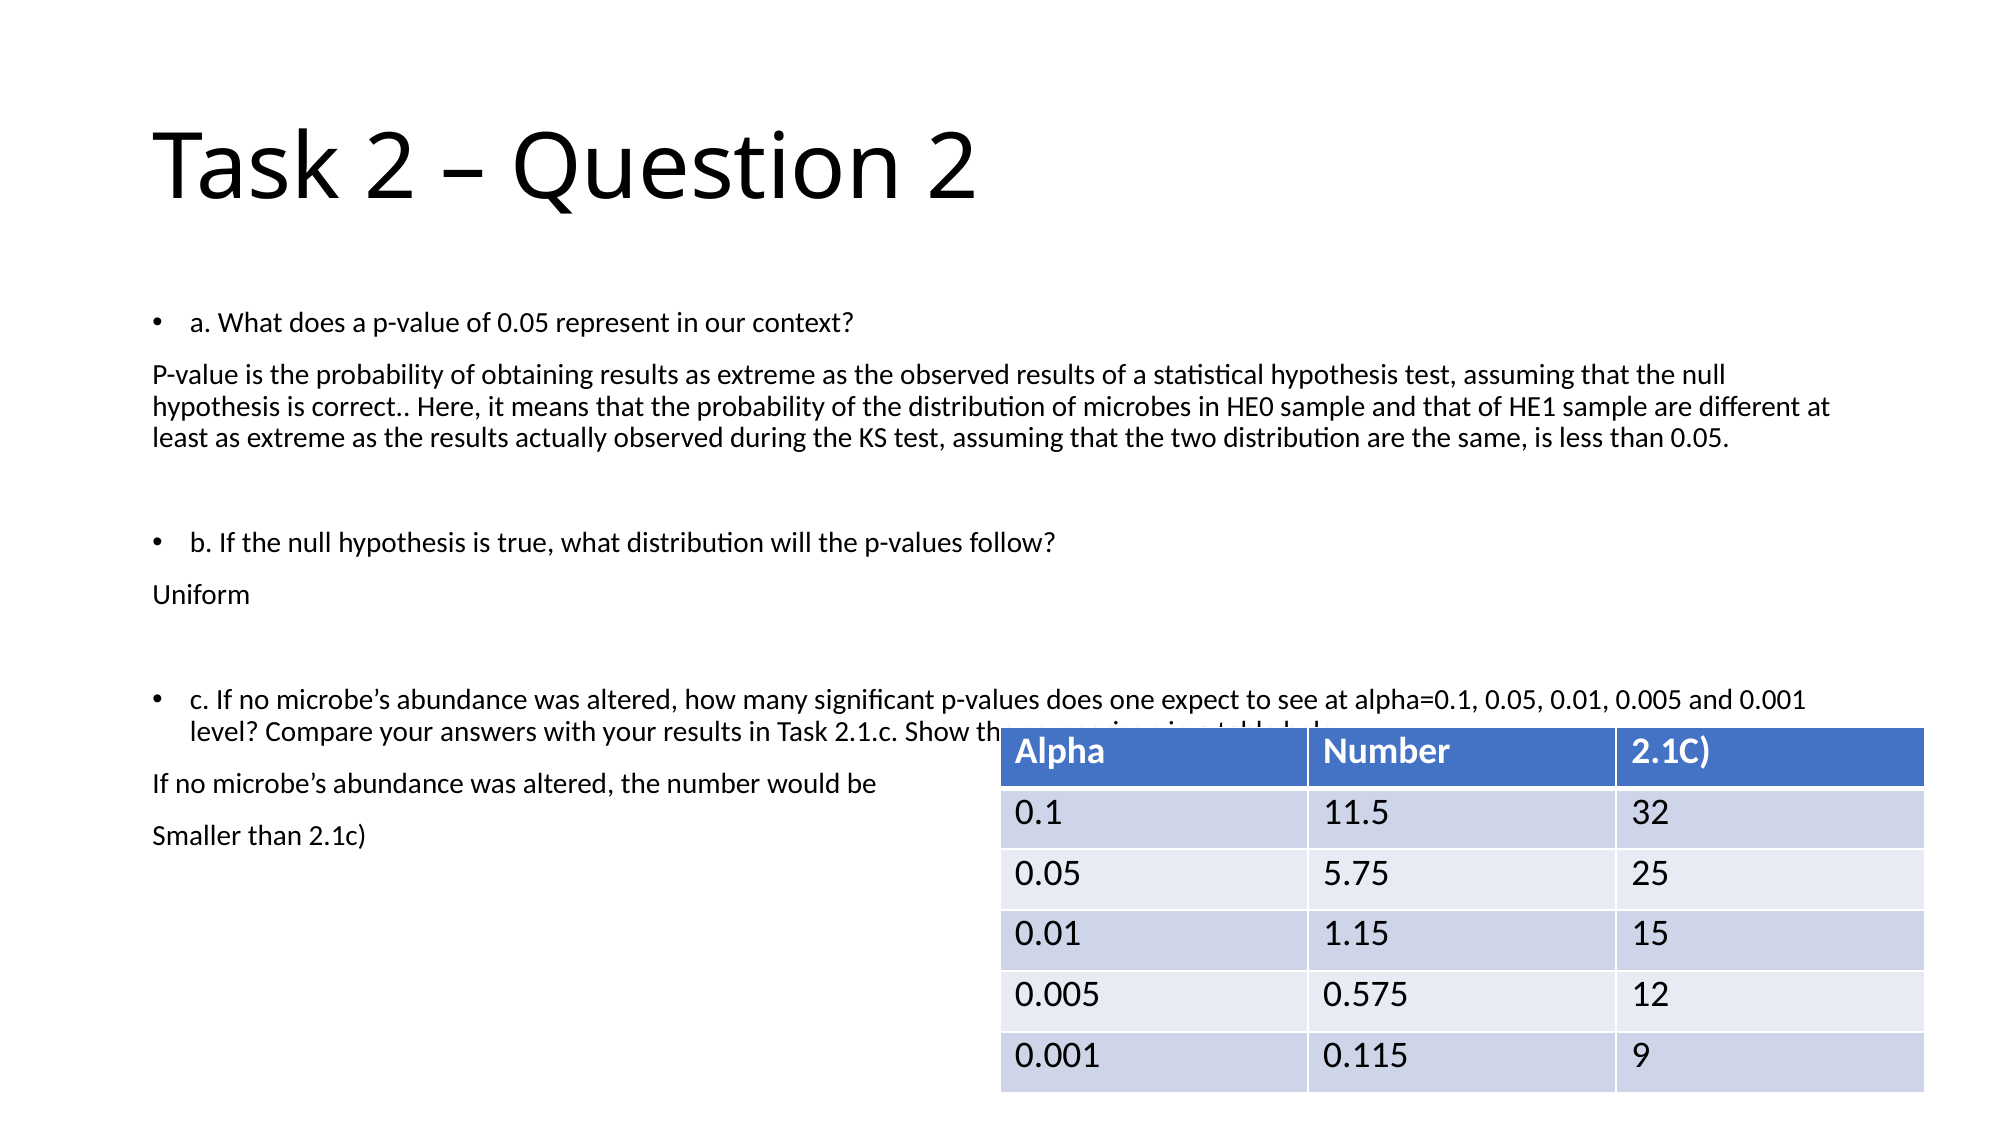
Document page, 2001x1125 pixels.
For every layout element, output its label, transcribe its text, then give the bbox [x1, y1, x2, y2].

table_cell 0.1 [1001, 791, 1307, 848]
table_header 2.1C) [1617, 728, 1924, 786]
table_cell 15 [1617, 911, 1924, 970]
table_cell 0.005 [1001, 972, 1307, 1031]
table_cell 25 [1617, 850, 1924, 909]
table_cell 0.01 [1001, 911, 1307, 970]
table_cell 0.001 [1001, 1033, 1307, 1092]
table_cell 0.115 [1309, 1033, 1615, 1092]
table_cell 5.75 [1309, 850, 1615, 909]
table_header Alpha [1001, 728, 1307, 786]
list a. What does a p-value of 0.05 represent in our context? P-value is the probability of obtaining results as extreme as the observed results of a statistical hypothesis test, assuming that the null hypothesis is correct.. Here, it means that the probability of the distribution of microbes in HE0 sample and that of HE1 sample are different at least as extreme as the results actually observed during the KS test, assuming that the two distribution are the same, is less than 0.05. b. If the null hypothesis is true, what distribution will the p-values follow? Uniform c. If no microbe’s abundance was altered, how many significant p-values does one expect to see at alpha=0.1, 0.05, 0.01, 0.005 and 0.001 level? Compare your answers with your results in Task 2.1.c. Show the comparison in a table below: If no microbe’s abundance was altered, the number would be Smaller than 2.1c) [137, 299, 1863, 1014]
table_header Number [1309, 728, 1615, 786]
table_cell 32 [1617, 791, 1924, 848]
title Task 2 – Question 2 [137, 59, 1863, 278]
table_cell 12 [1617, 972, 1924, 1031]
table_cell 0.05 [1001, 850, 1307, 909]
table_cell 9 [1617, 1033, 1924, 1092]
table_cell 11.5 [1309, 791, 1615, 848]
table_cell 0.575 [1309, 972, 1615, 1031]
table_cell 1.15 [1309, 911, 1615, 970]
